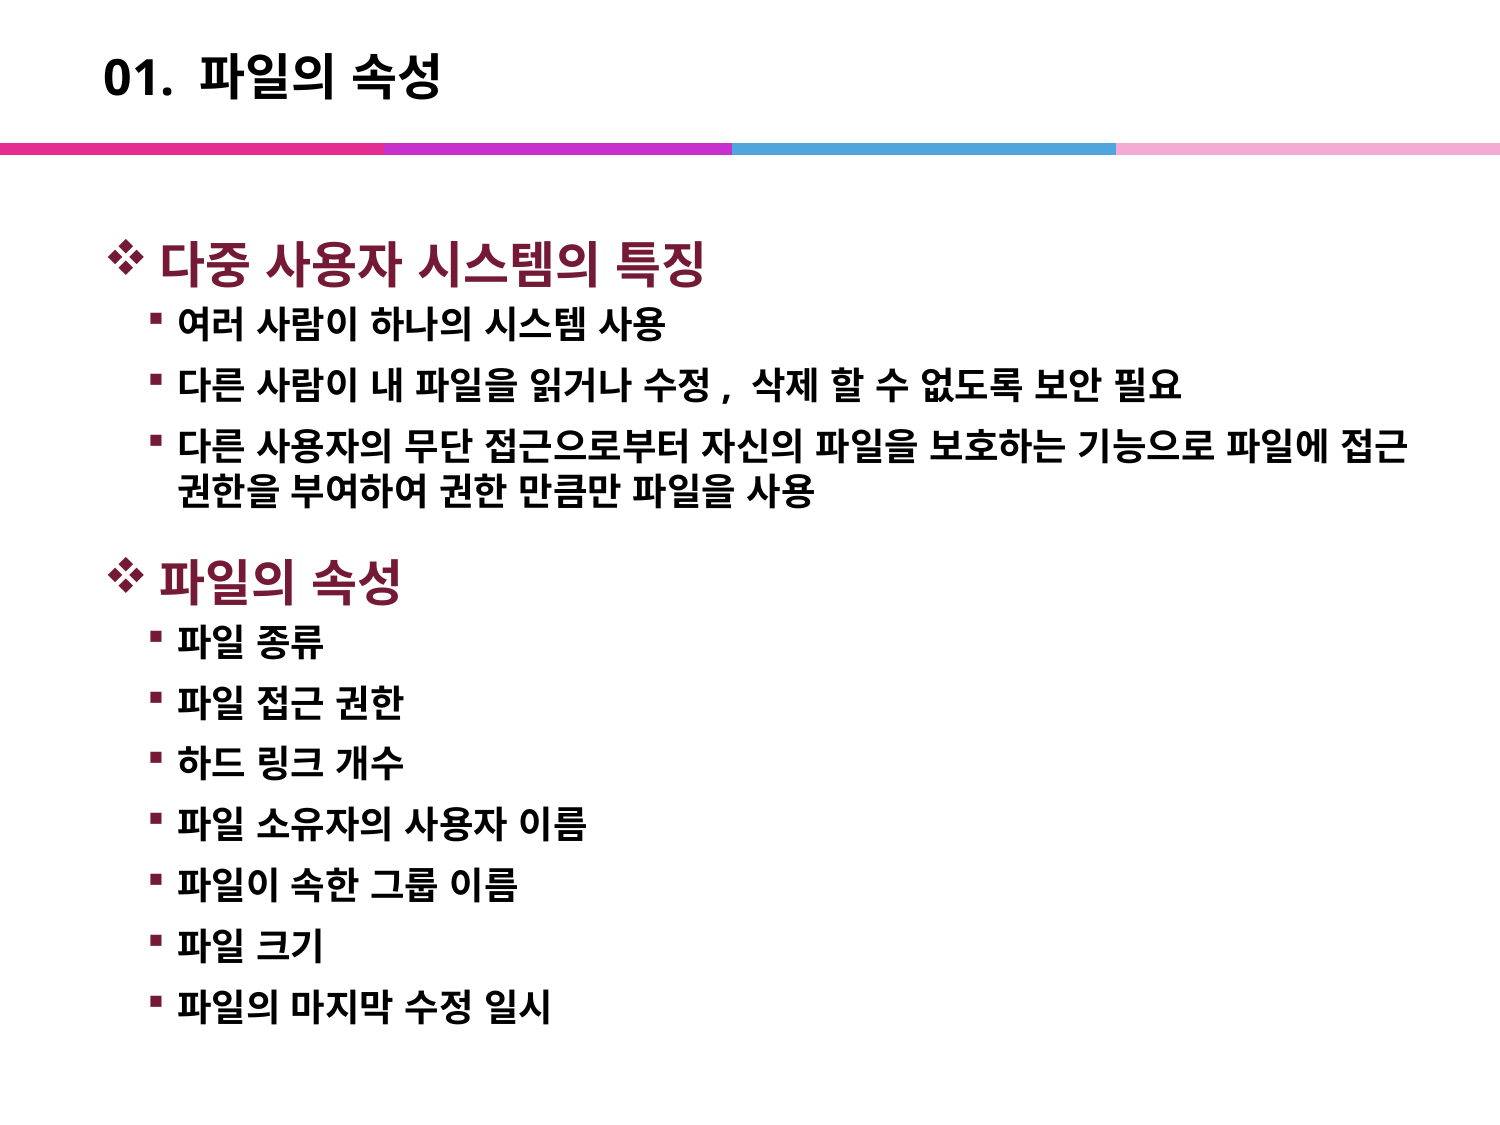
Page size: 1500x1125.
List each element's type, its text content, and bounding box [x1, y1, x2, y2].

title 01. 파일의 속성 [88, 30, 1330, 121]
list 다중 사용자 시스템의 특징 여러 사람이 하나의 시스템 사용 다른 사람이 내 파일을 읽거나 수정, 삭제 할 수 없도록 보안 필요 다른 사용자의 무단 접근으로부터 자신의 파일을 보호하는 기능으로 파일에 접근 권한을 부여하여 권한 만큼만 파일을 사용 파일의 속성 파일 종류 파일 접근 권한 하드 링크 개수 파일 소유자의 사용자 이름 파일이 속한 그룹 이름 파일 크기 파일의 마지막 수정 일시 [88, 196, 1448, 1083]
